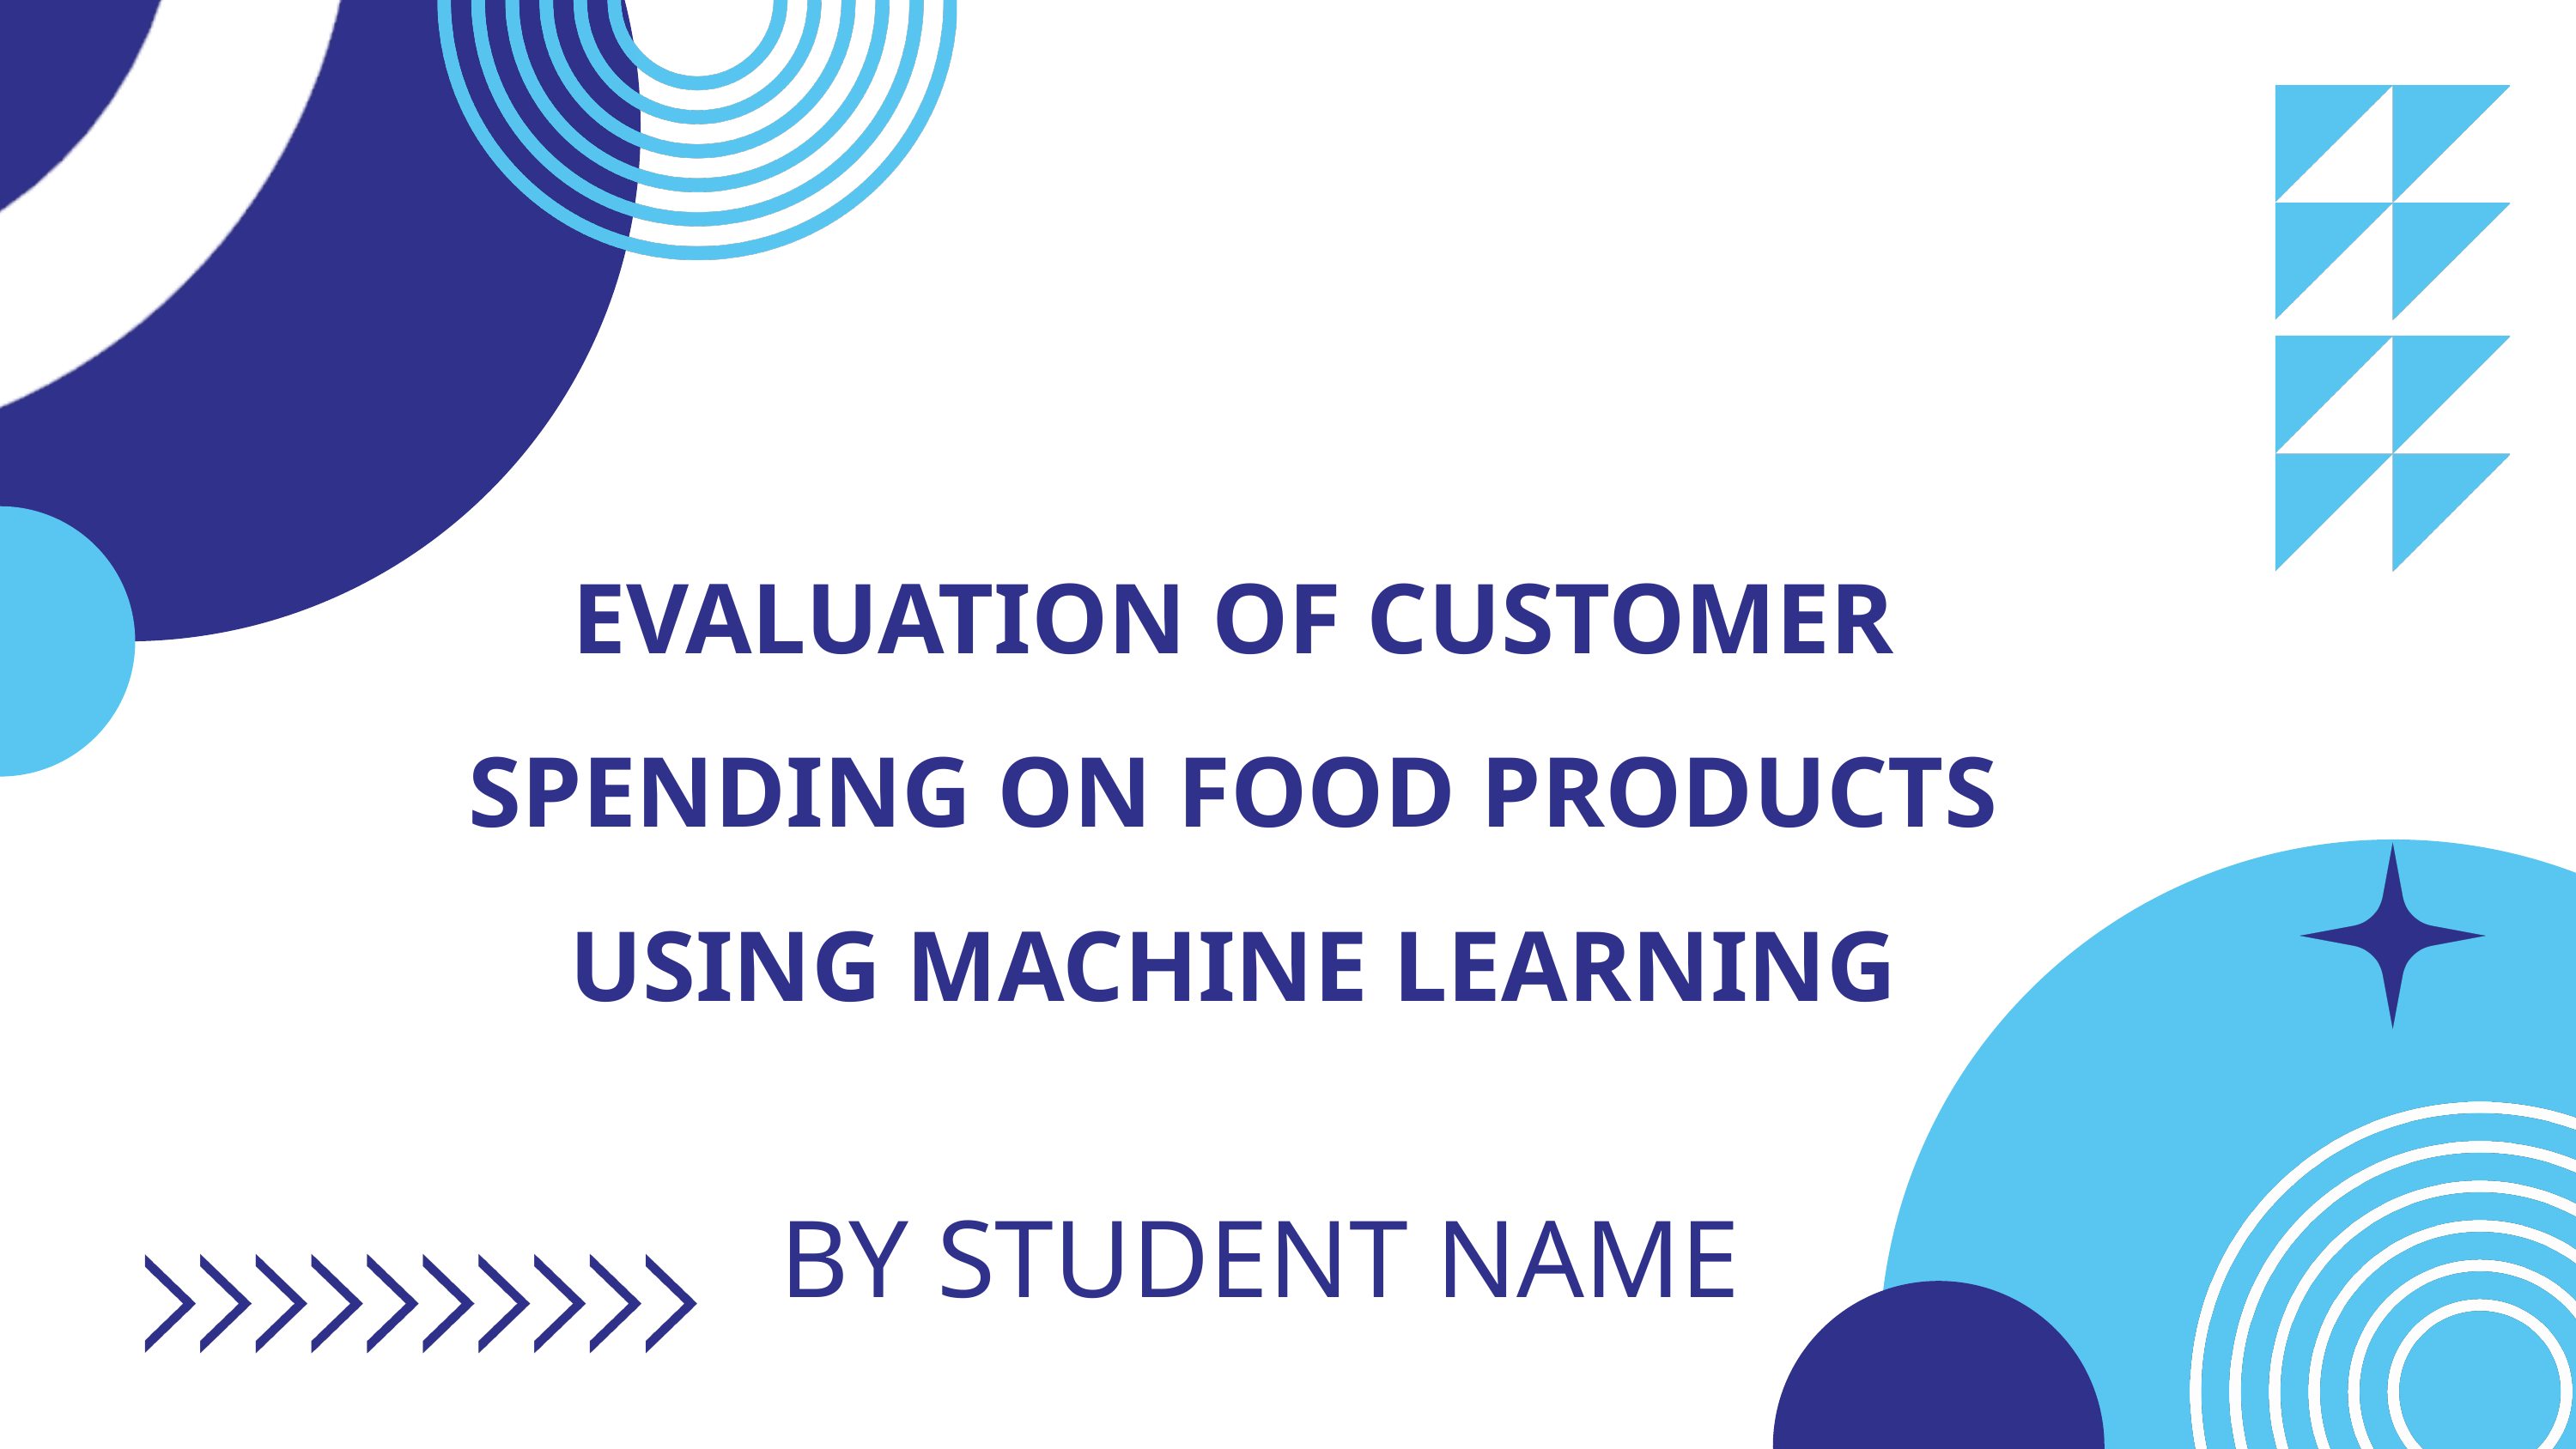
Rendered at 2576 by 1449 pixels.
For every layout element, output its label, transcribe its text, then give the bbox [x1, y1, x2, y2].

text_box [144, 1253, 697, 1354]
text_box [1772, 1280, 2105, 1449]
text_box [2275, 336, 2511, 572]
text_box [2275, 85, 2511, 320]
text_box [0, 506, 136, 777]
text_box [646, 0, 957, 260]
text_box EVALUATION OF CUSTOMER SPENDING ON FOOD PRODUCTS USING MACHINE LEARNING [459, 499, 2008, 1021]
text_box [1879, 839, 2576, 1449]
text_box BY STUDENT NAME [688, 1169, 1832, 1319]
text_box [0, 0, 641, 642]
